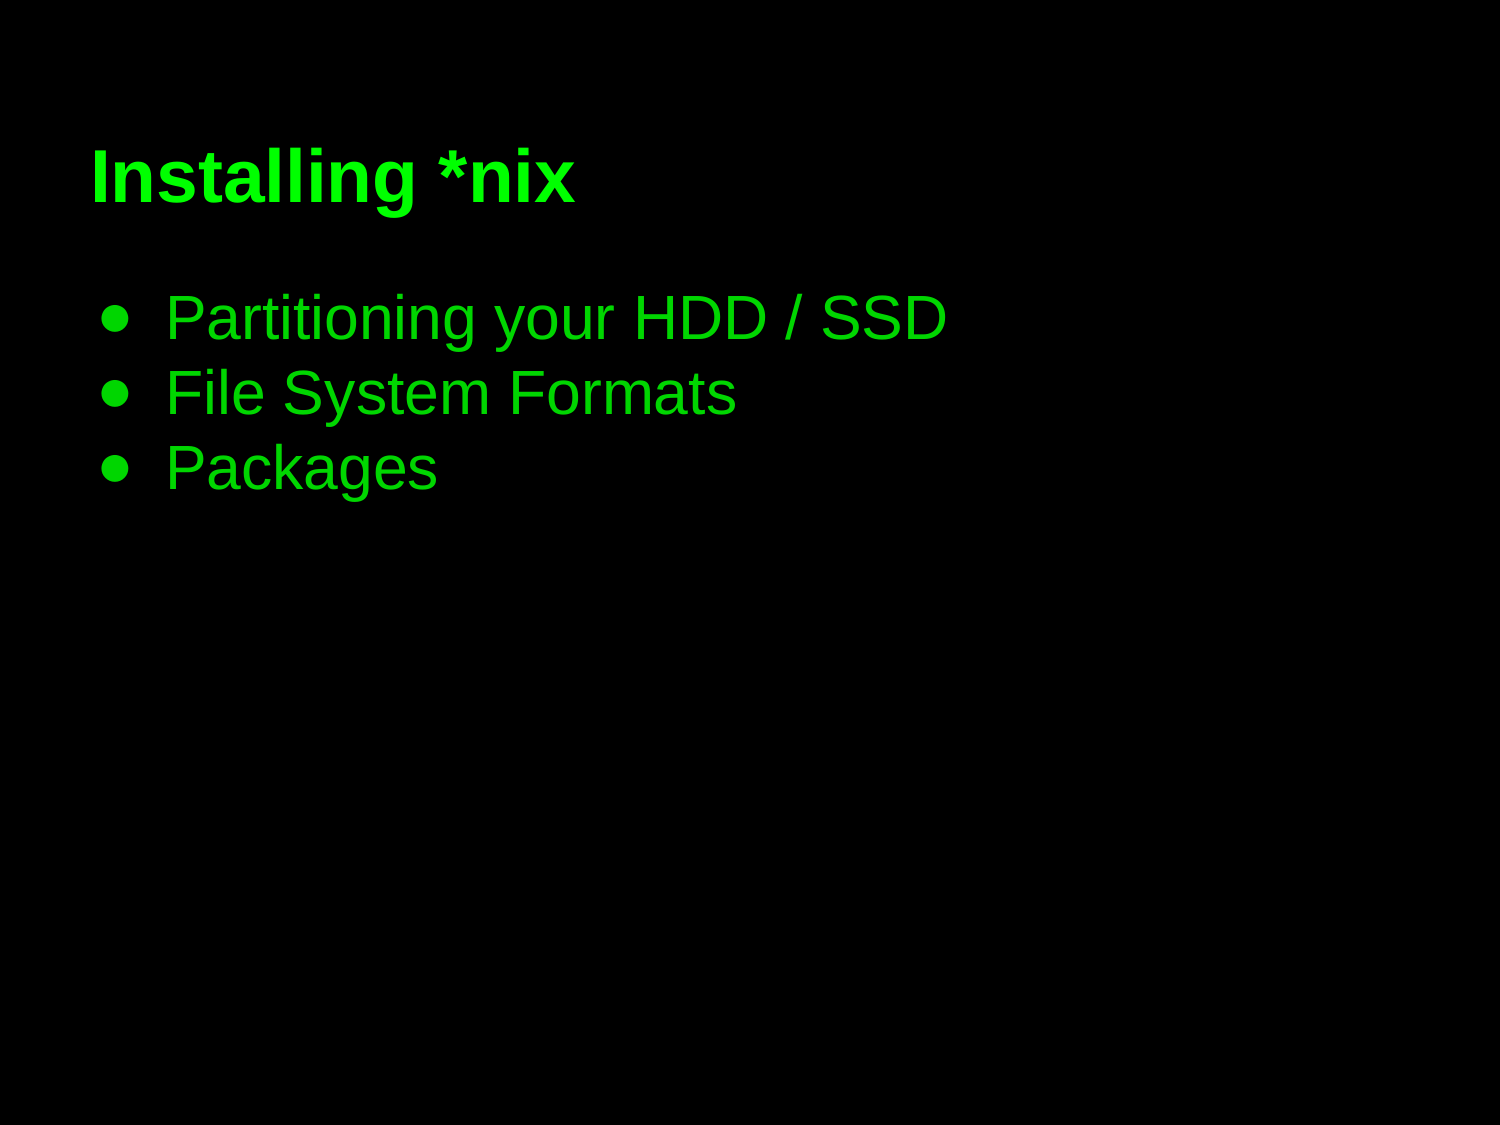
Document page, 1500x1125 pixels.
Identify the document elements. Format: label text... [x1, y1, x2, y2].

list Partitioning your HDD / SSD File System Formats Packages [75, 262, 1425, 1078]
title Installing *nix [75, 45, 1425, 233]
